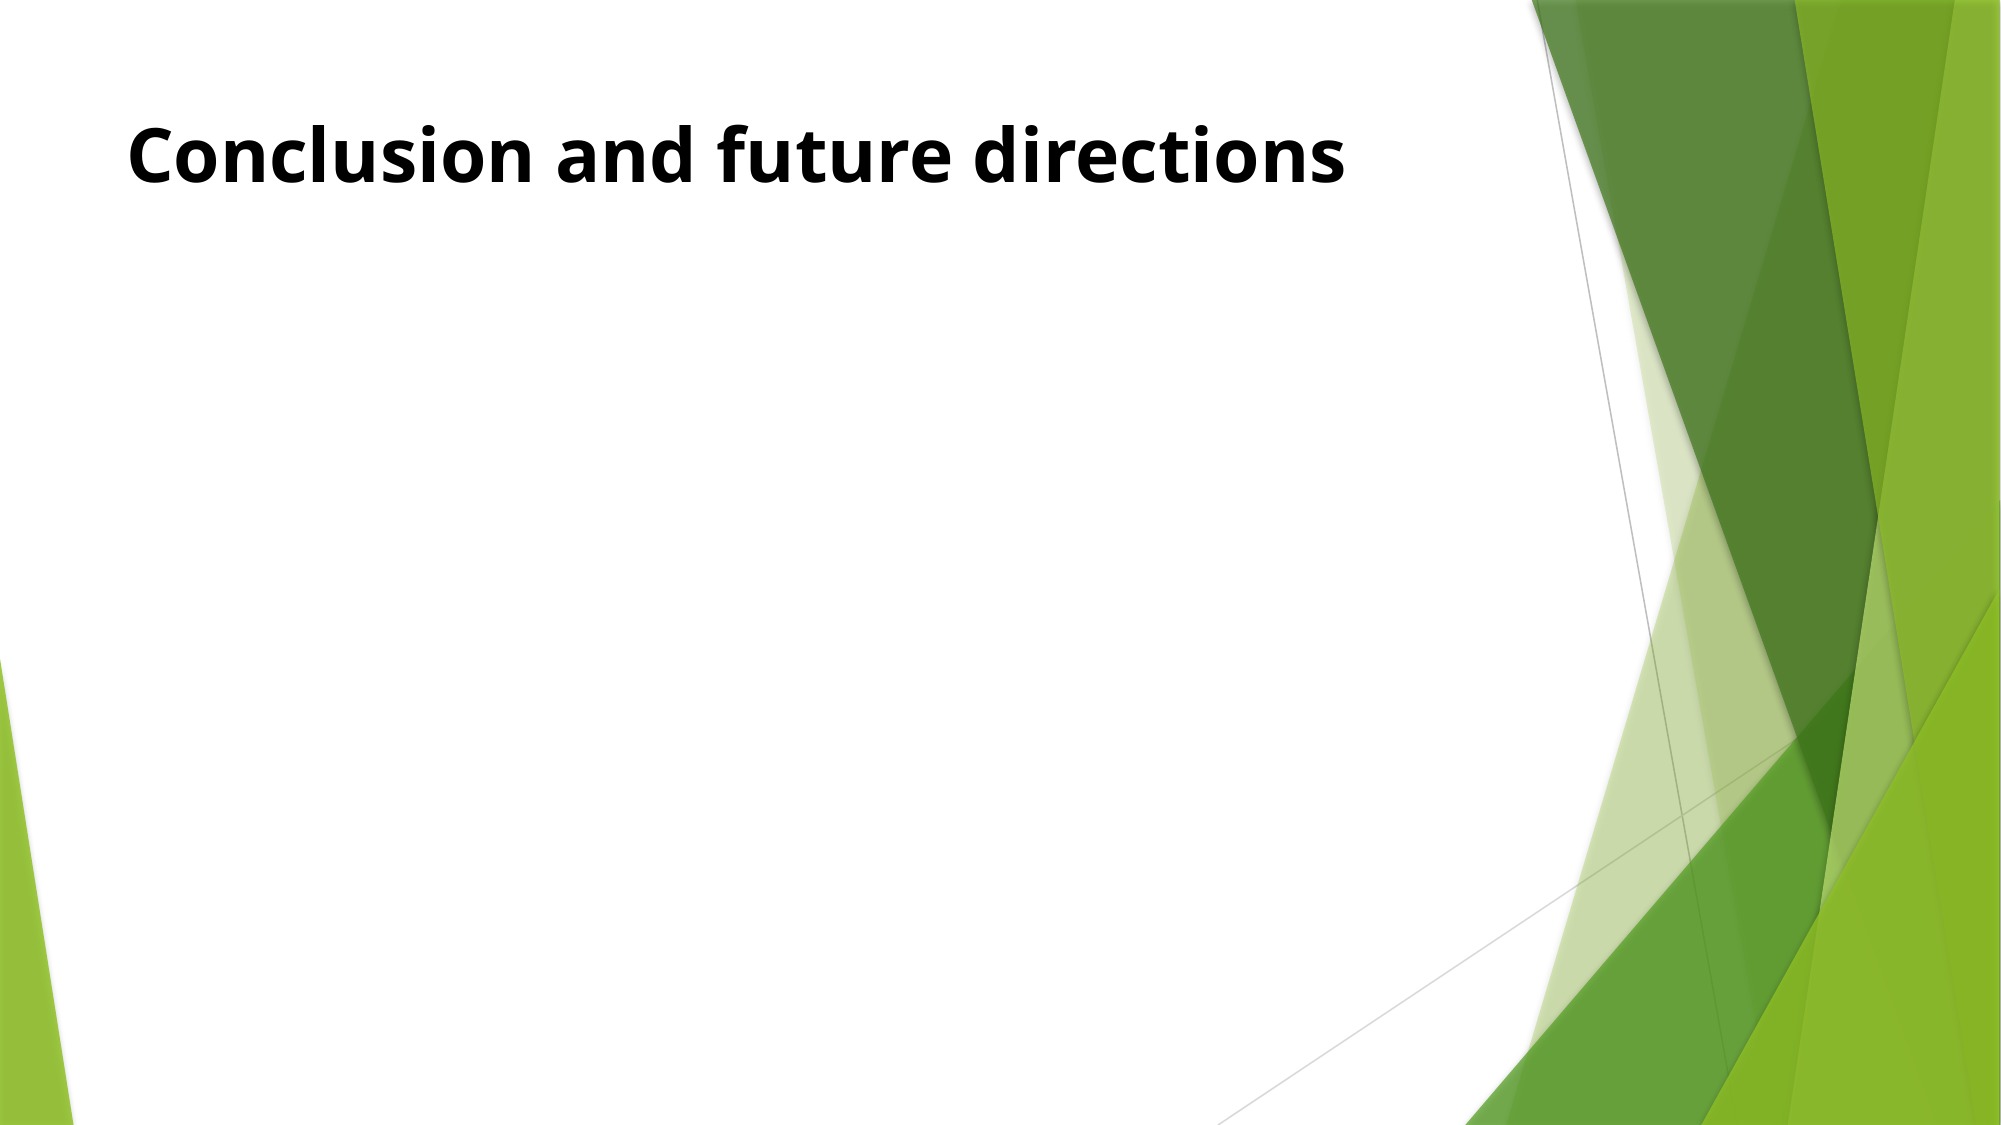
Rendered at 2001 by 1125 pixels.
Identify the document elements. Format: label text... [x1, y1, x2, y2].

title Conclusion and future directions [111, 99, 1522, 317]
